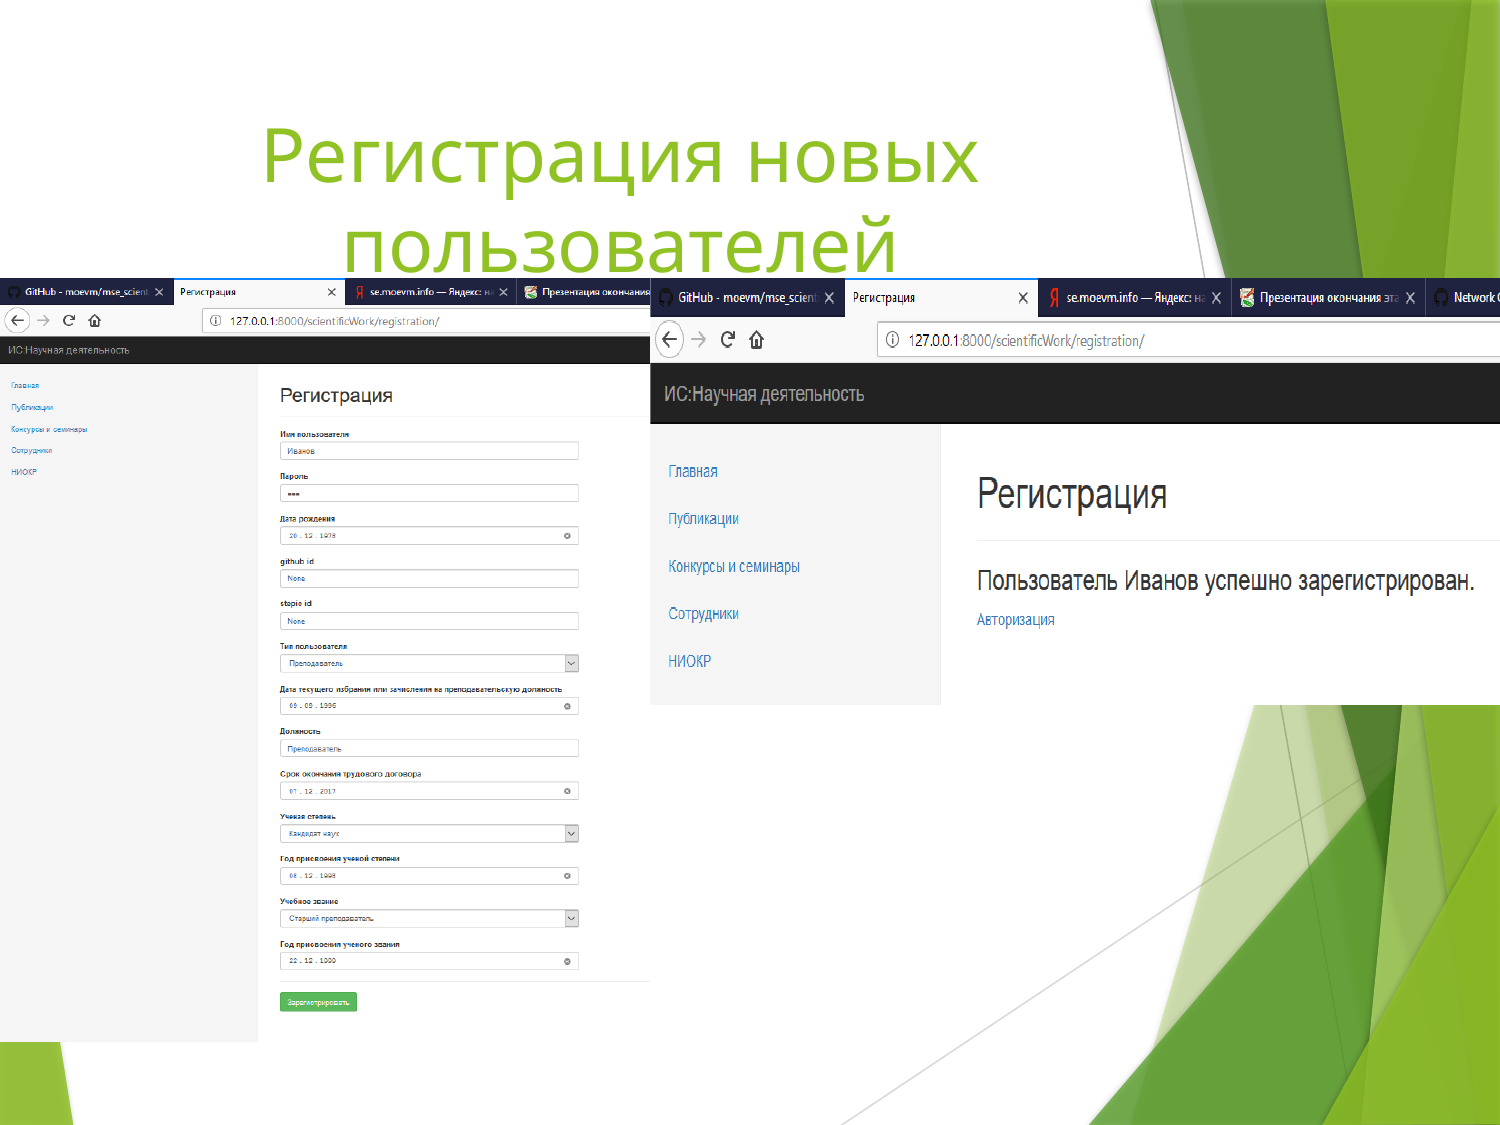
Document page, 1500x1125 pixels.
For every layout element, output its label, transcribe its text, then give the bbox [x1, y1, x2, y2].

title Регистрация новых пользователей [99, 99, 1142, 277]
picture [649, 278, 1500, 705]
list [0, 278, 651, 1043]
